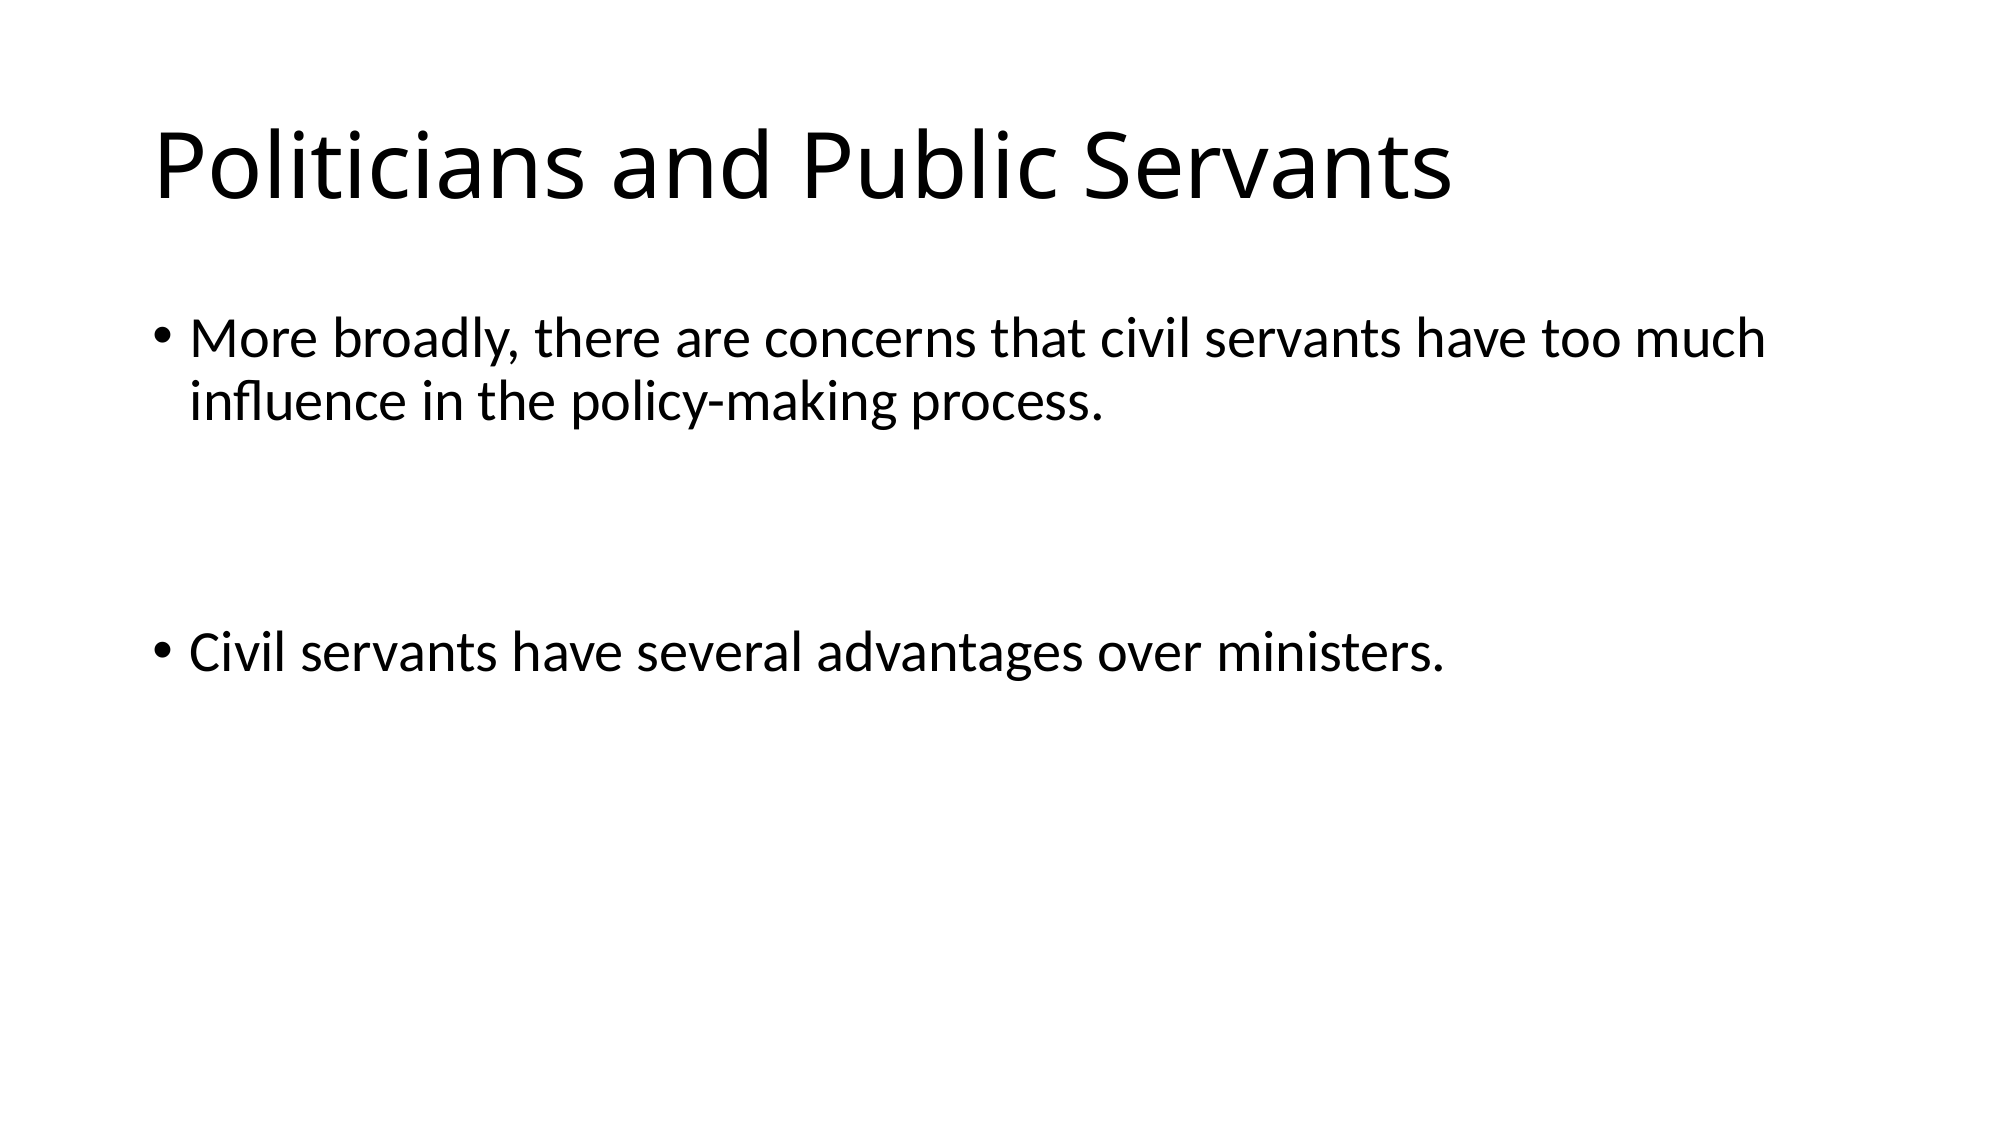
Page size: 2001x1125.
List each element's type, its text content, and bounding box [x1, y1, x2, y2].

title Politicians and Public Servants [137, 59, 1863, 278]
list More broadly, there are concerns that civil servants have too much influence in the policy-making process. Civil servants have several advantages over ministers. [137, 299, 1863, 1014]
